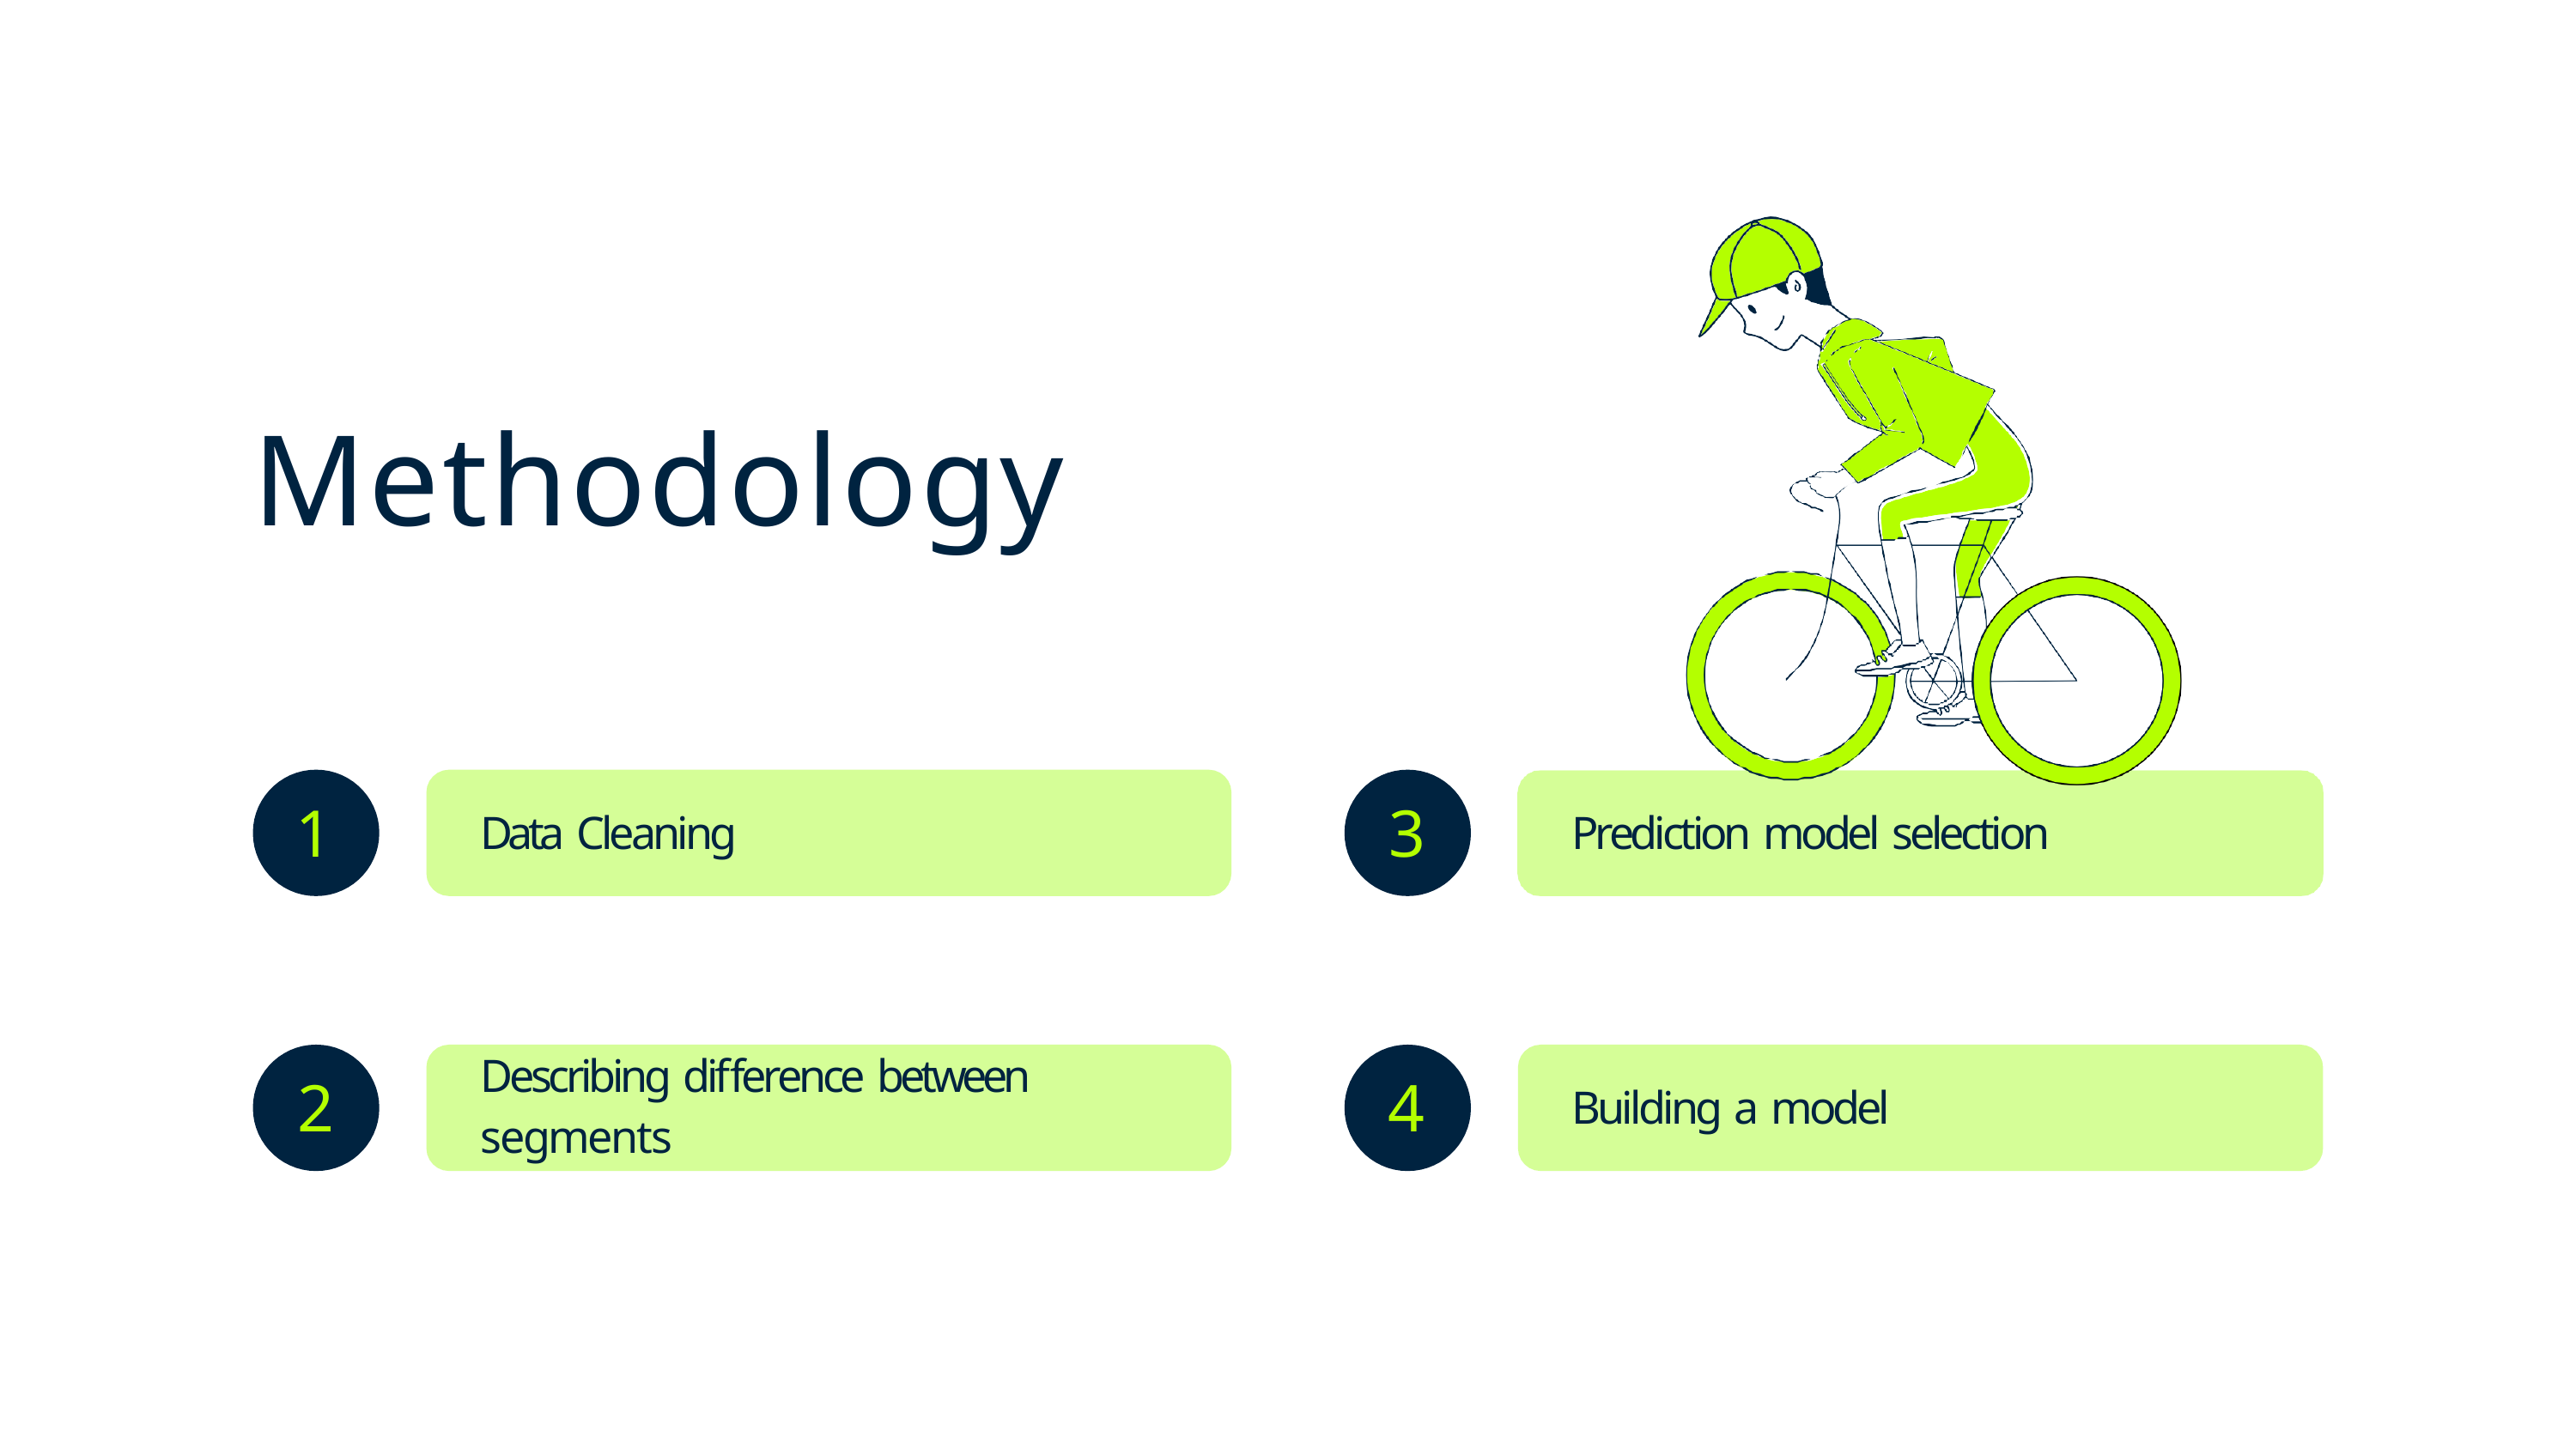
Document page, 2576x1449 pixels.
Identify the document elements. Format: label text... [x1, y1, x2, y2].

text_box Data Cleaning [478, 802, 776, 858]
text_box 4 [1385, 1065, 1430, 1145]
text_box [426, 769, 1232, 896]
text_box [1517, 1044, 2324, 1172]
text_box 2 [295, 1065, 337, 1145]
text_box 3 [1387, 791, 1429, 870]
text_box Building a model [1570, 1077, 1926, 1133]
text_box [1344, 1044, 1472, 1172]
text_box 1 [294, 791, 338, 870]
text_box [252, 1044, 380, 1172]
text_box [252, 769, 380, 896]
title Methodology [143, 0, 2187, 643]
picture [1517, 216, 2324, 897]
text_box [1344, 769, 1472, 896]
text_box [426, 1044, 1232, 1172]
text_box Describing difference between segments [478, 1038, 1127, 1163]
